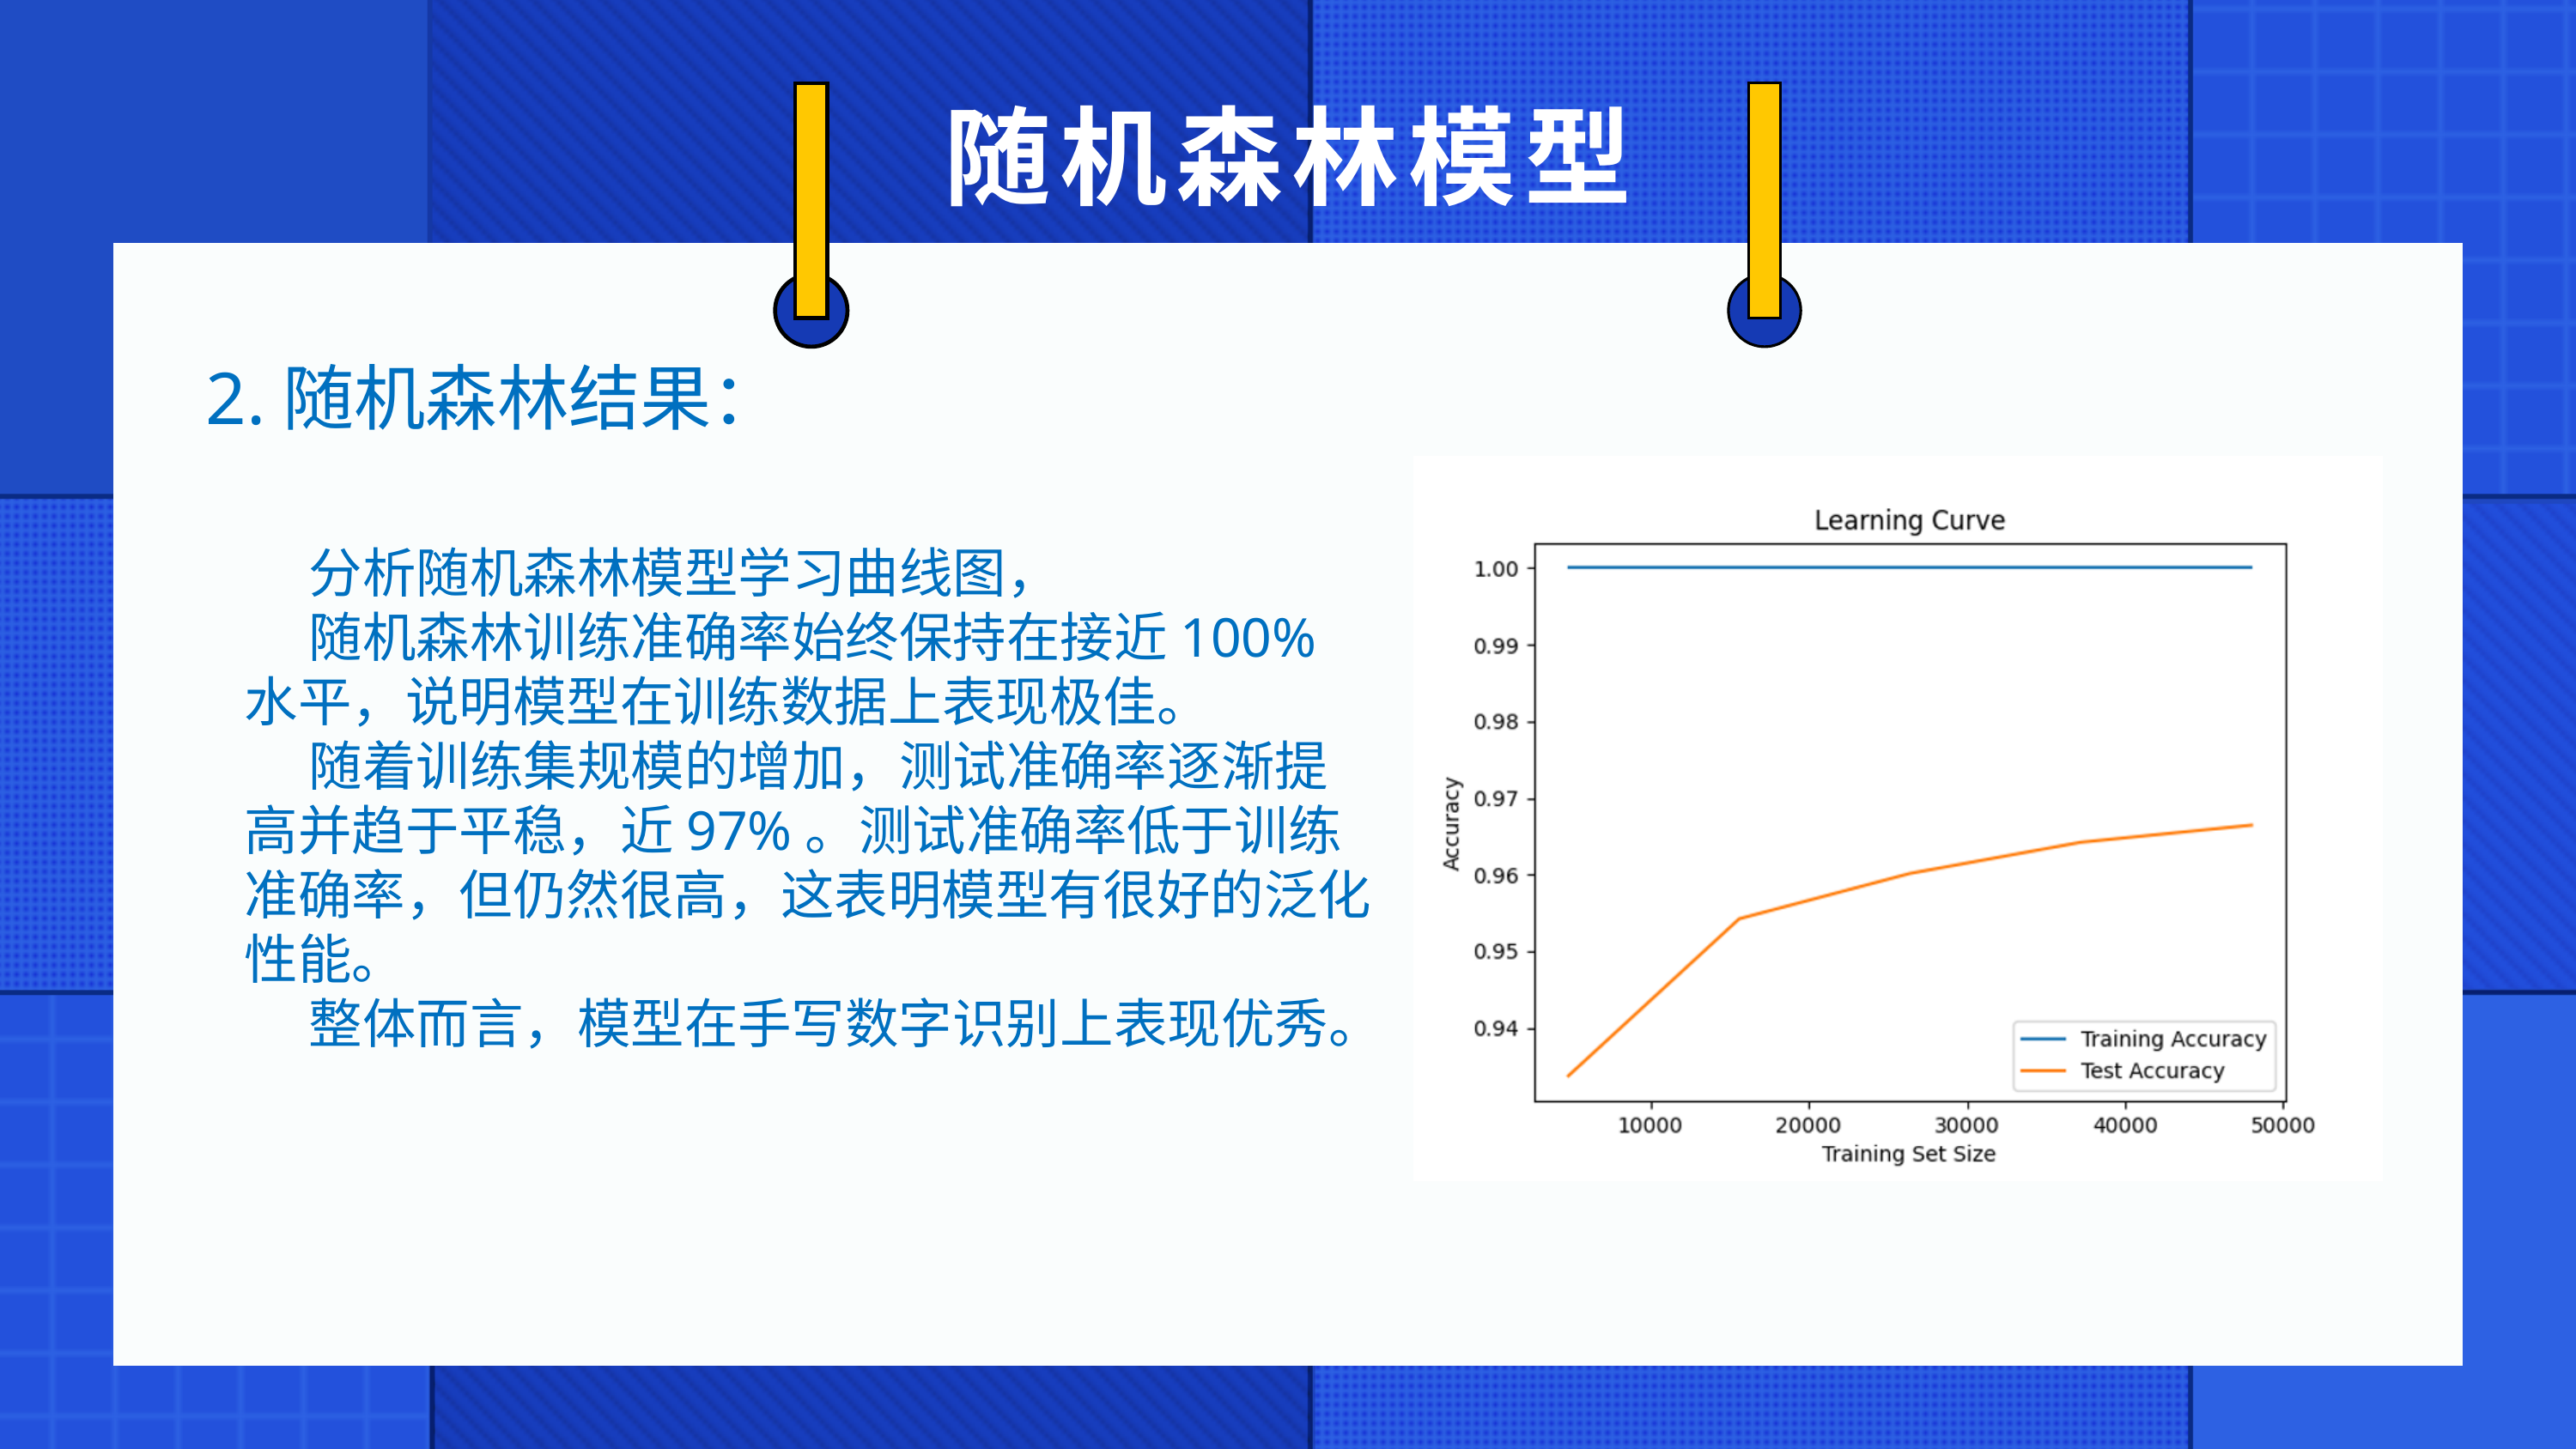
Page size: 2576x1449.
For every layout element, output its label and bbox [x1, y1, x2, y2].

text_box [112, 242, 2463, 1366]
text_box [0, 0, 2576, 1449]
text_box [775, 82, 1801, 348]
picture [1413, 456, 2384, 1182]
